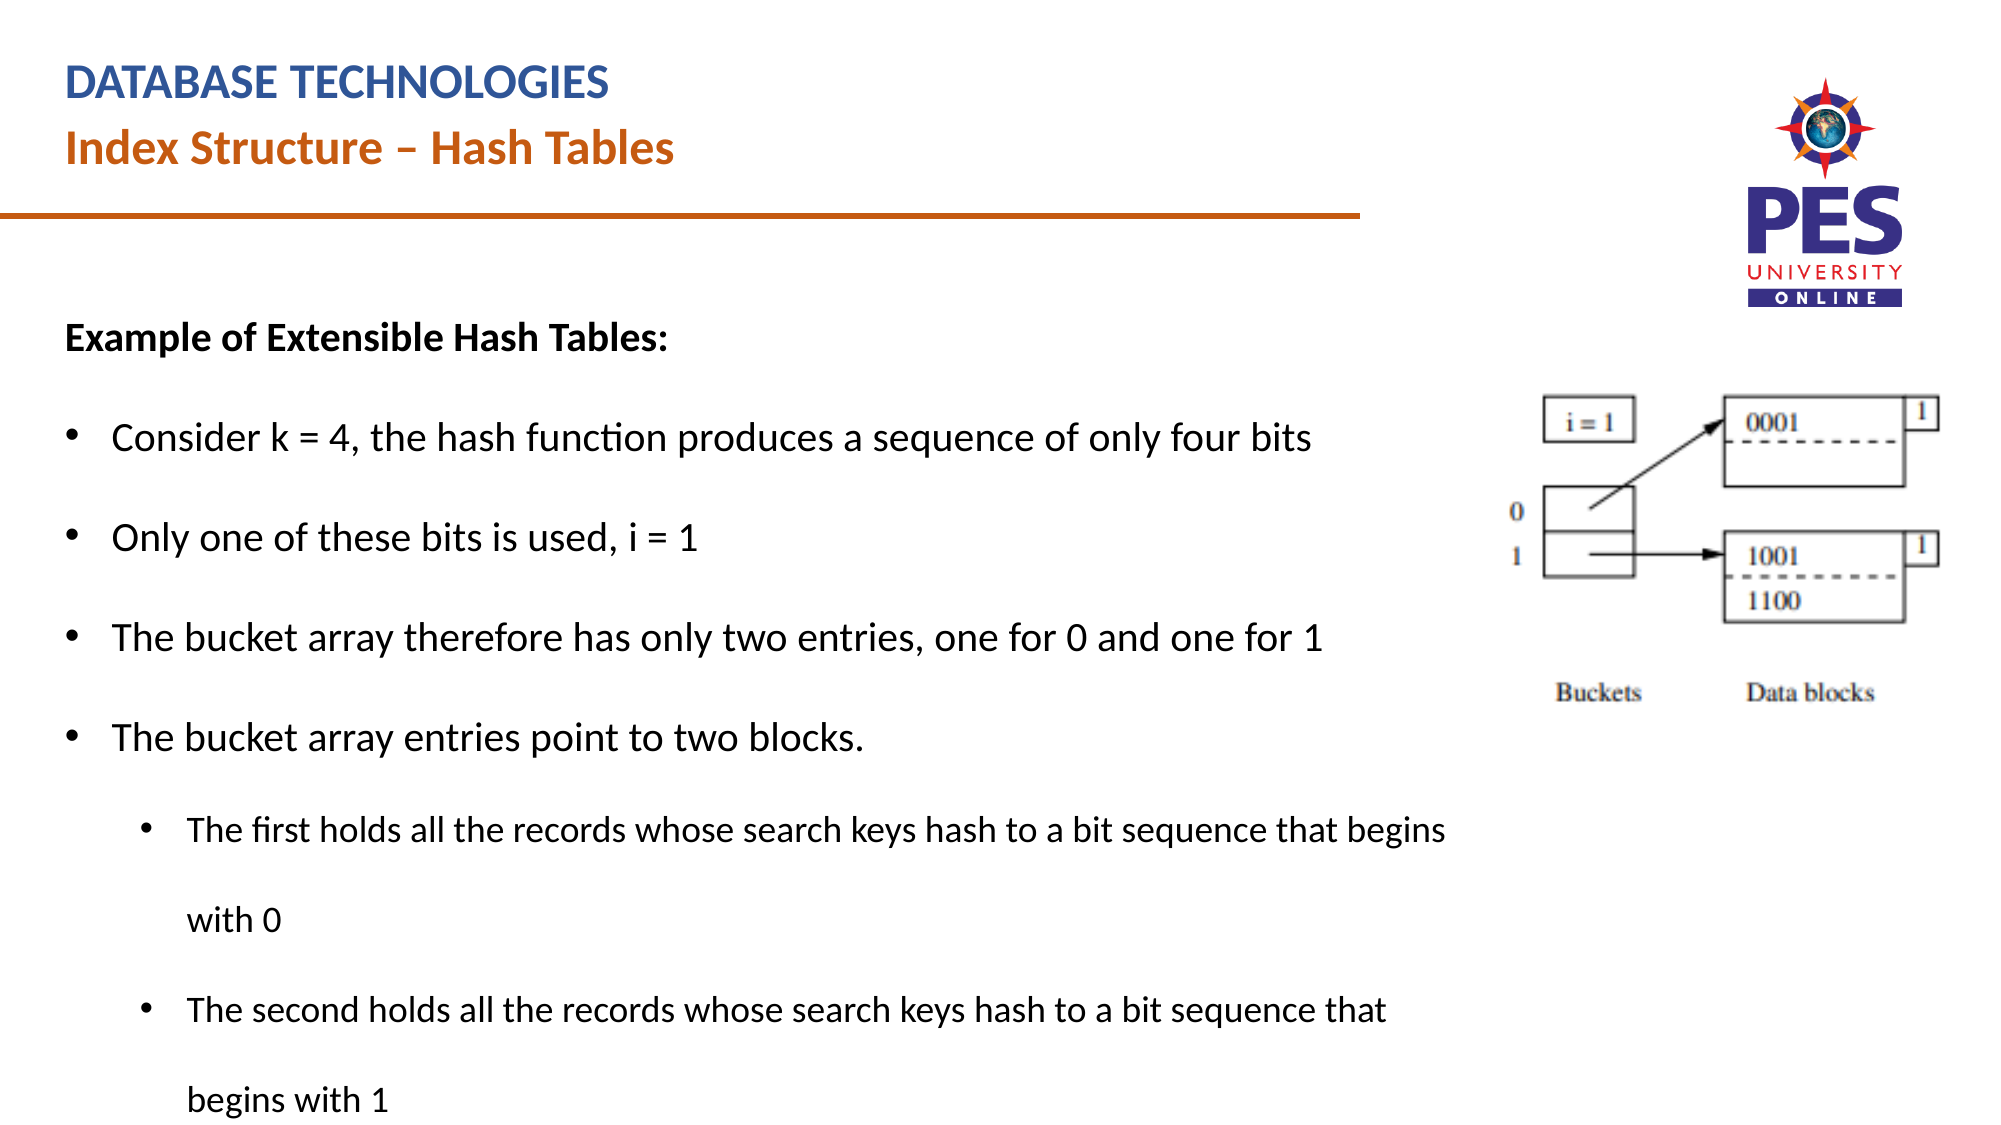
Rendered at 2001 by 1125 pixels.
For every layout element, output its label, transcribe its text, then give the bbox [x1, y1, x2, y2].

picture [1748, 76, 1902, 307]
text_box Example of Extensible Hash Tables: Consider k = 4, the hash function produces a sequence of only four bits Only one of these bits is used, i = 1 The bucket array therefore has only two entries, one for 0 and one for 1 The bucket array entries point to two blocks. The first holds all the records whose search keys hash to a bit sequence that begins with 0 The second holds all the records whose search keys hash to a bit sequence that begins with 1 [50, 252, 1486, 1125]
picture [1505, 371, 1966, 723]
text_box Index Structure – Hash Tables [49, 106, 1363, 182]
text_box DATABASE TECHNOLOGIES [49, 41, 1280, 117]
